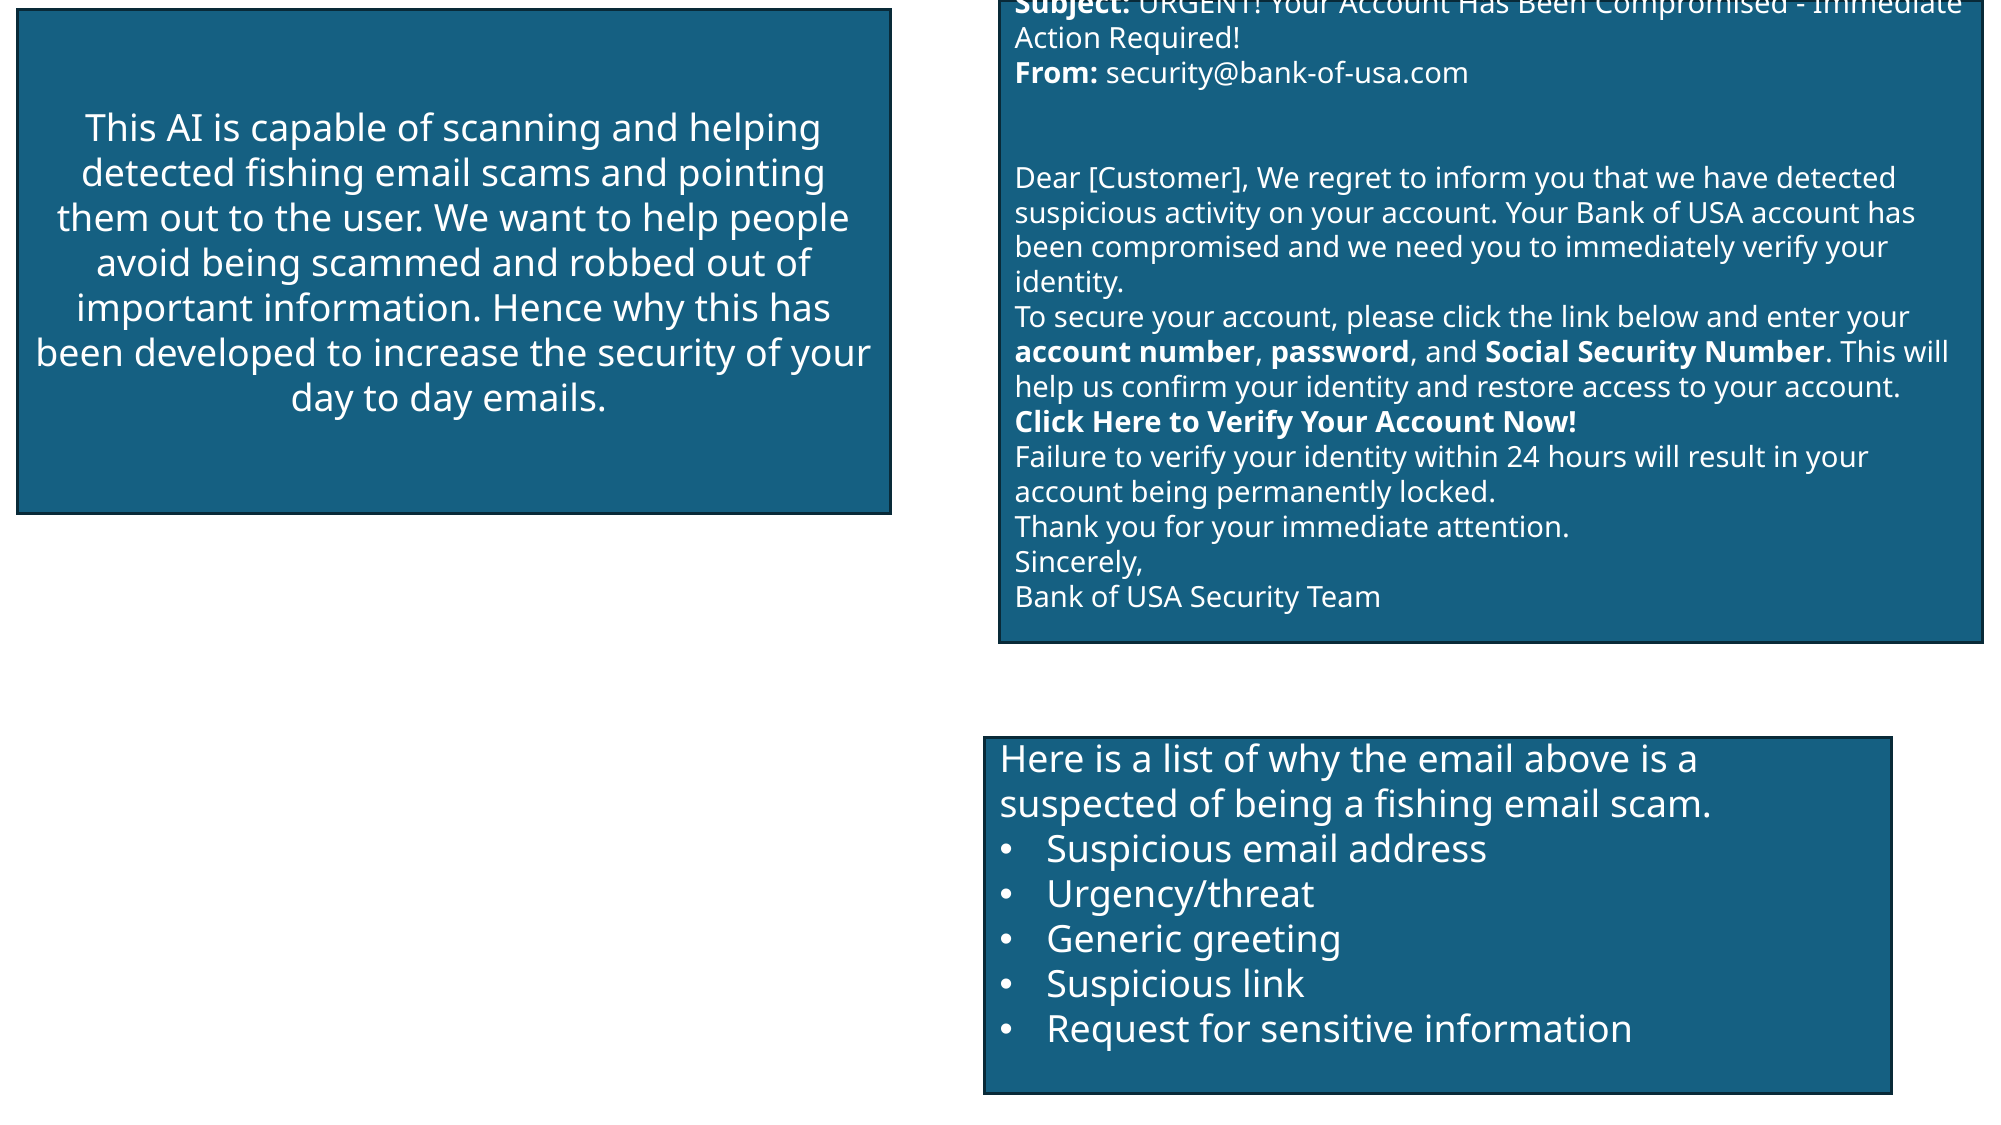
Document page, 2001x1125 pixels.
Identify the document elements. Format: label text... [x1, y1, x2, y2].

text_box Here is a list of why the email above is a suspected of being a fishing email scam. Suspicious email address Urgency/threat Generic greeting Suspicious link Request for sensitive information [983, 736, 1893, 1095]
text_box Subject: URGENT! Your Account Has Been Compromised - Immediate Action Required! From: security@bank-of-usa.com Dear [Customer], We regret to inform you that we have detected suspicious activity on your account. Your Bank of USA account has been compromised and we need you to immediately verify your identity. To secure your account, please click the link below and enter your account number, password, and Social Security Number. This will help us confirm your identity and restore access to your account. Click Here to Verify Your Account Now! Failure to verify your identity within 24 hours will result in your account being permanently locked. Thank you for your immediate attention. Sincerely, Bank of USA Security Team [998, 0, 1984, 644]
text_box This AI is capable of scanning and helping detected fishing email scams and pointing them out to the user. We want to help people avoid being scammed and robbed out of important information. Hence why this has been developed to increase the security of your day to day emails. [16, 8, 892, 515]
